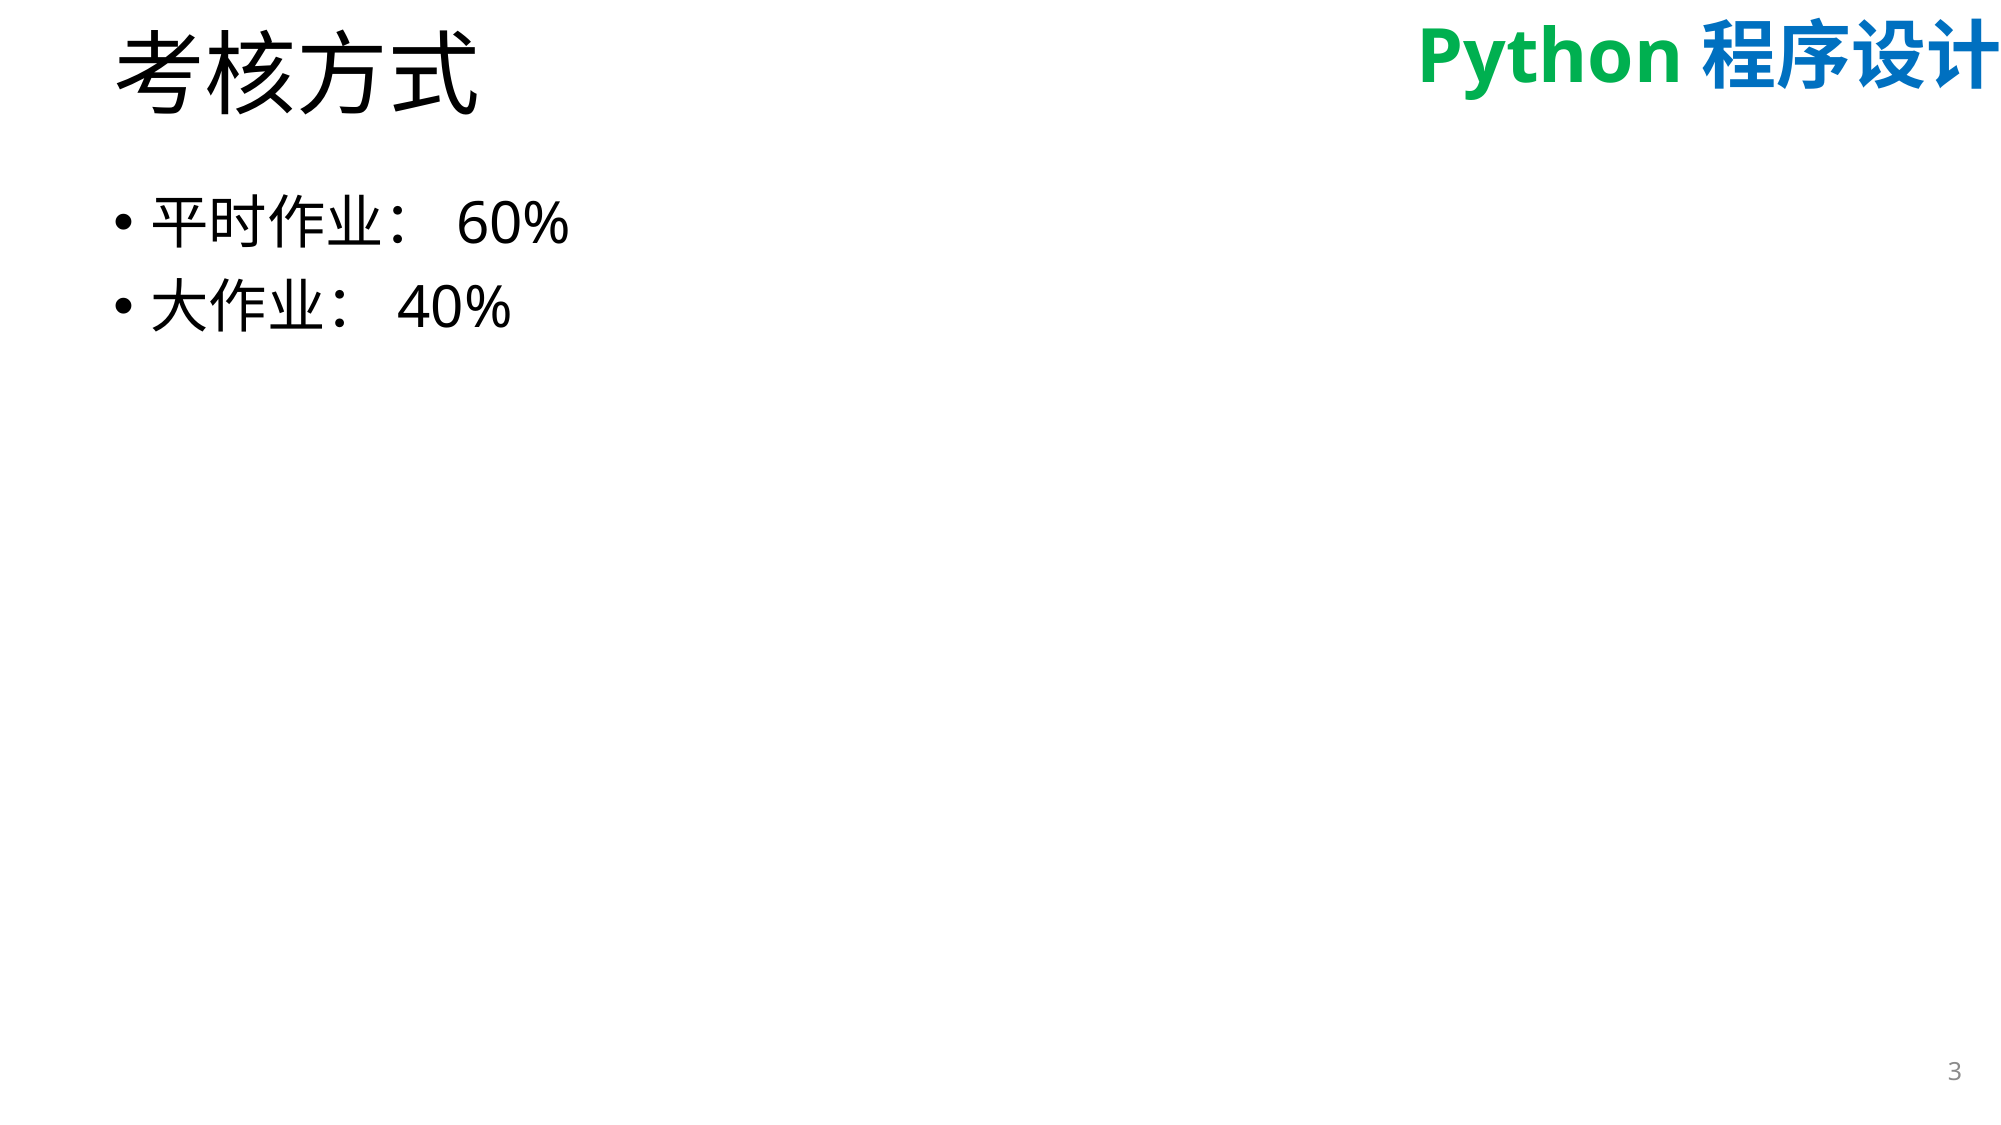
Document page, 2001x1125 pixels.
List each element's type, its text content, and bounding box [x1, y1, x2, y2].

title 考核方式 [98, 0, 1824, 157]
slide_number 3 [1527, 1042, 1978, 1103]
list 平时作业：60% 大作业：40% [98, 185, 1824, 1025]
